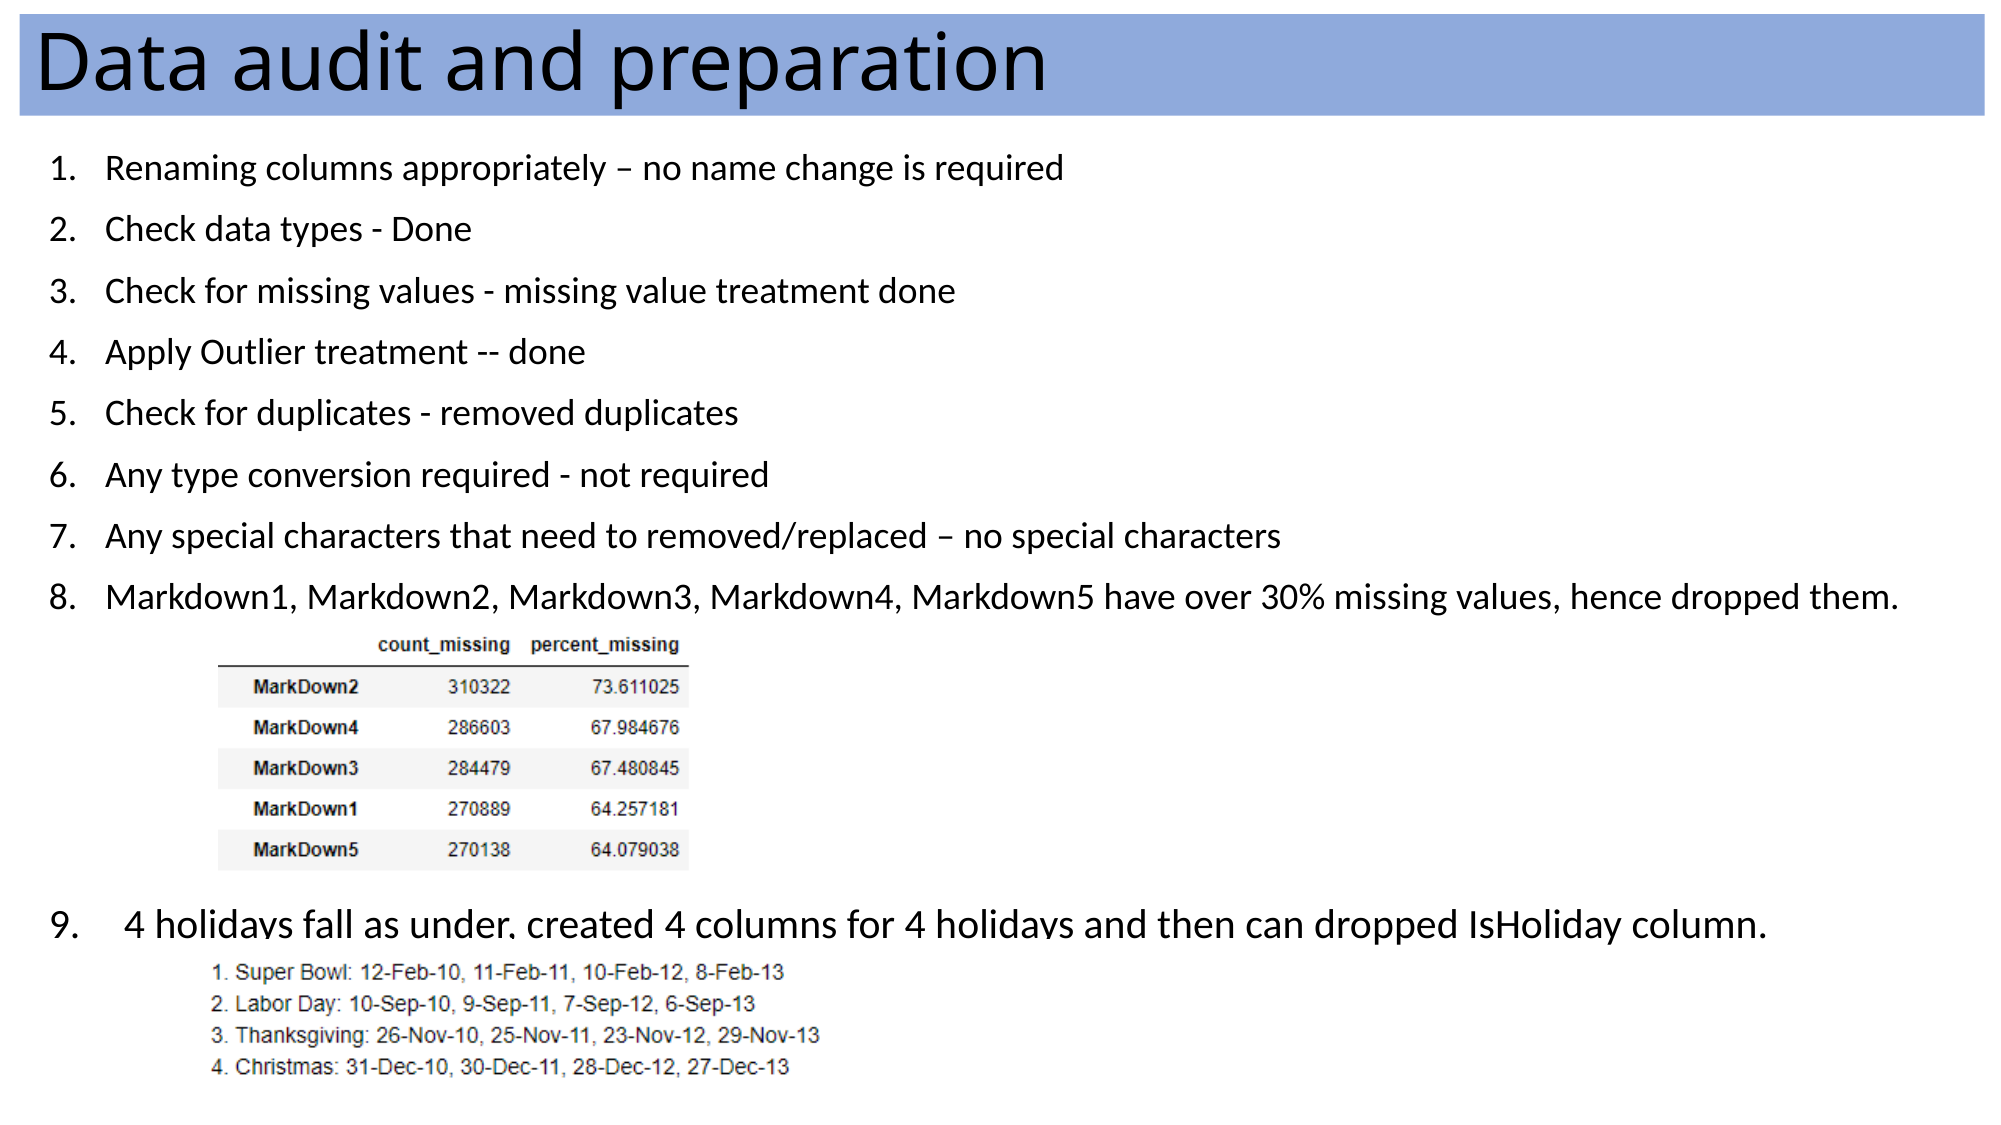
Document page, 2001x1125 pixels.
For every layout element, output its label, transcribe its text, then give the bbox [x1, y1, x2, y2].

text_box Data audit and preparation [19, 14, 1985, 116]
picture [218, 617, 758, 877]
list Renaming columns appropriately – no name change is required Check data types - Done Check for missing values - missing value treatment done Apply Outlier treatment -- done Check for duplicates - removed duplicates Any type conversion required - not required Any special characters that need to removed/replaced – no special characters Markdown1, Markdown2, Markdown3, Markdown4, Markdown5 have over 30% missing values, hence dropped them. 4 holidays fall as under, created 4 columns for 4 holidays and then can dropped IsHoliday column. [33, 140, 1971, 1094]
picture [187, 939, 1056, 1103]
